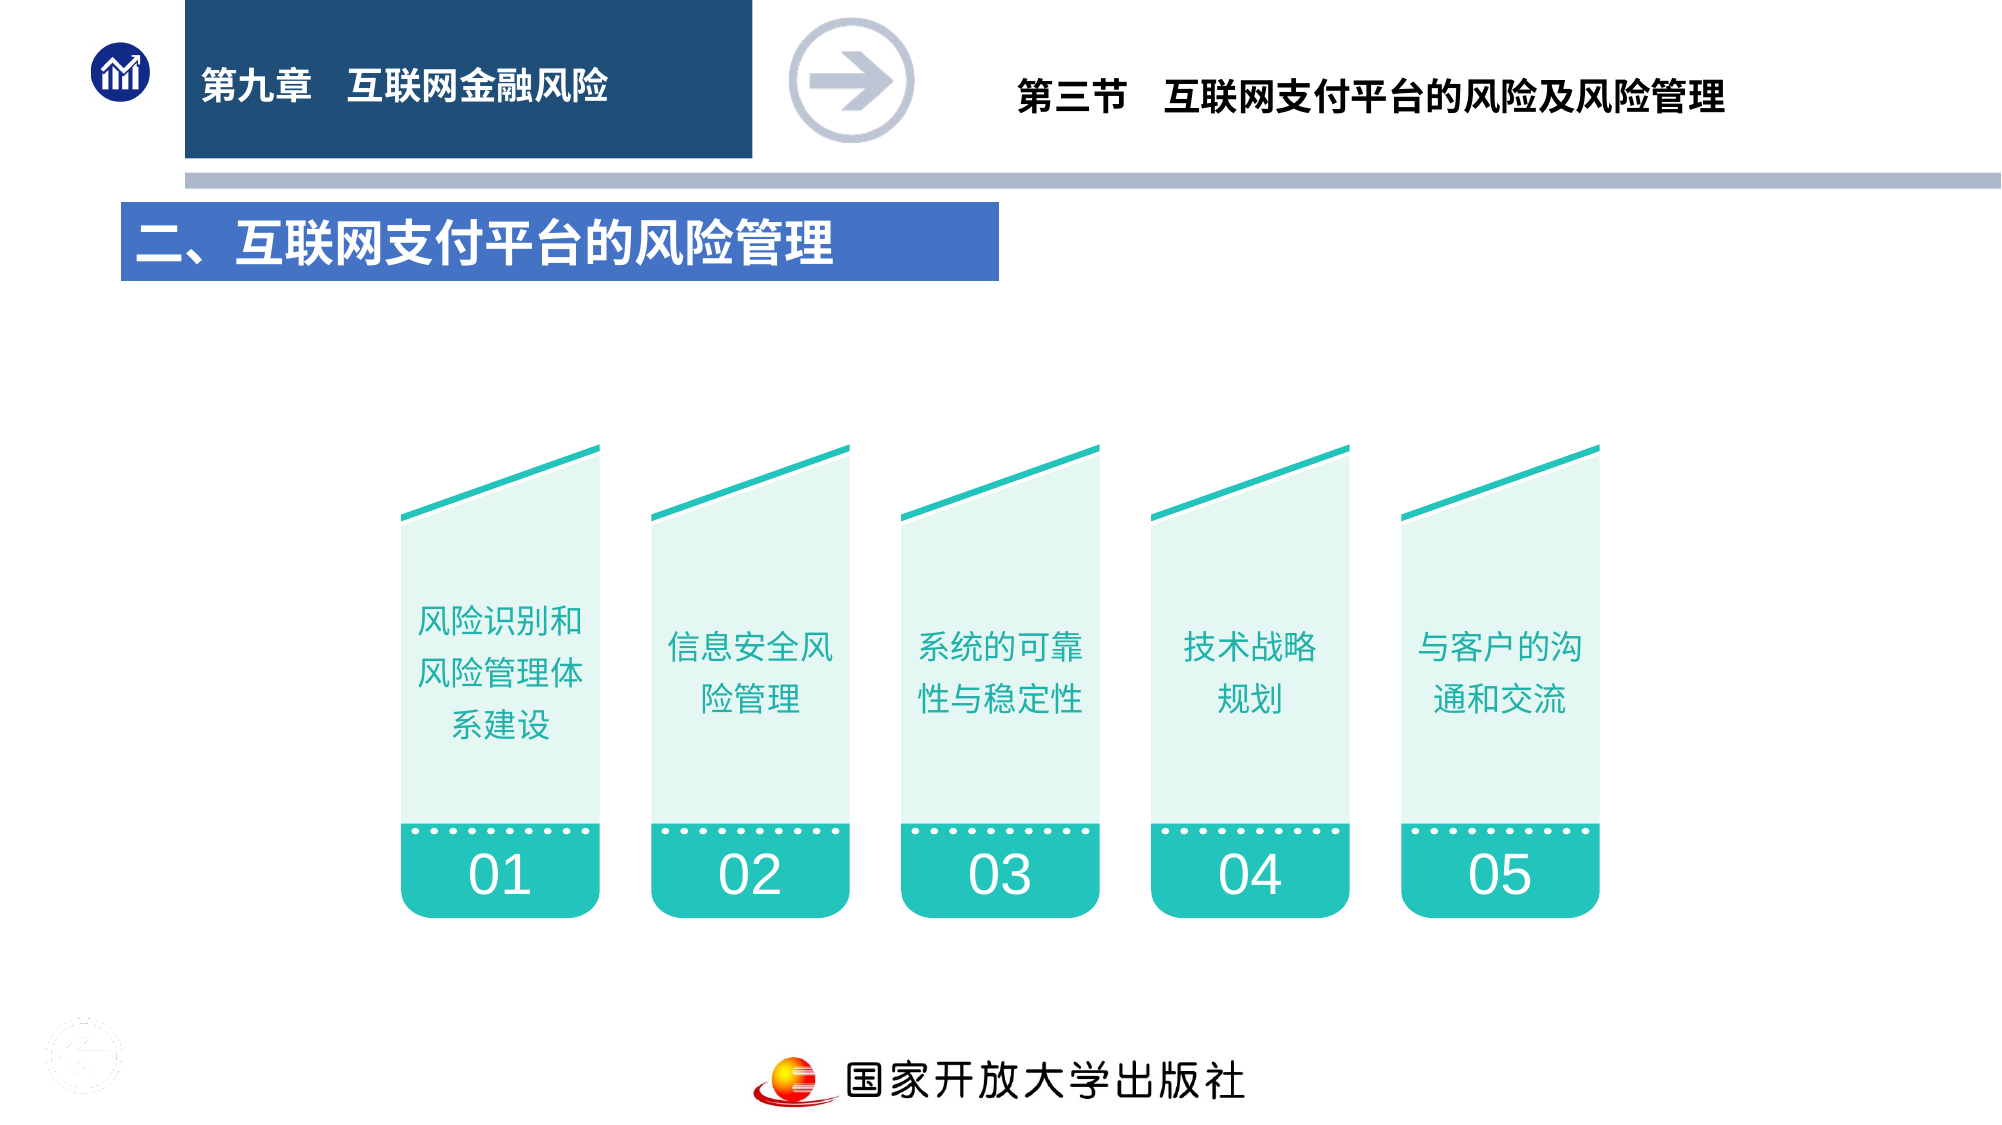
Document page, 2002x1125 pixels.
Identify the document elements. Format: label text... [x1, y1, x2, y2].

text_box 第三节 互联网支付平台的风险及风险管理 [1001, 43, 1899, 126]
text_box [401, 444, 1600, 919]
picture [744, 1036, 1257, 1118]
picture [45, 1017, 122, 1094]
text_box 第九章 互联网金融风险 [185, 54, 729, 115]
text_box 二、互联网支付平台的风险管理 [118, 199, 1002, 284]
